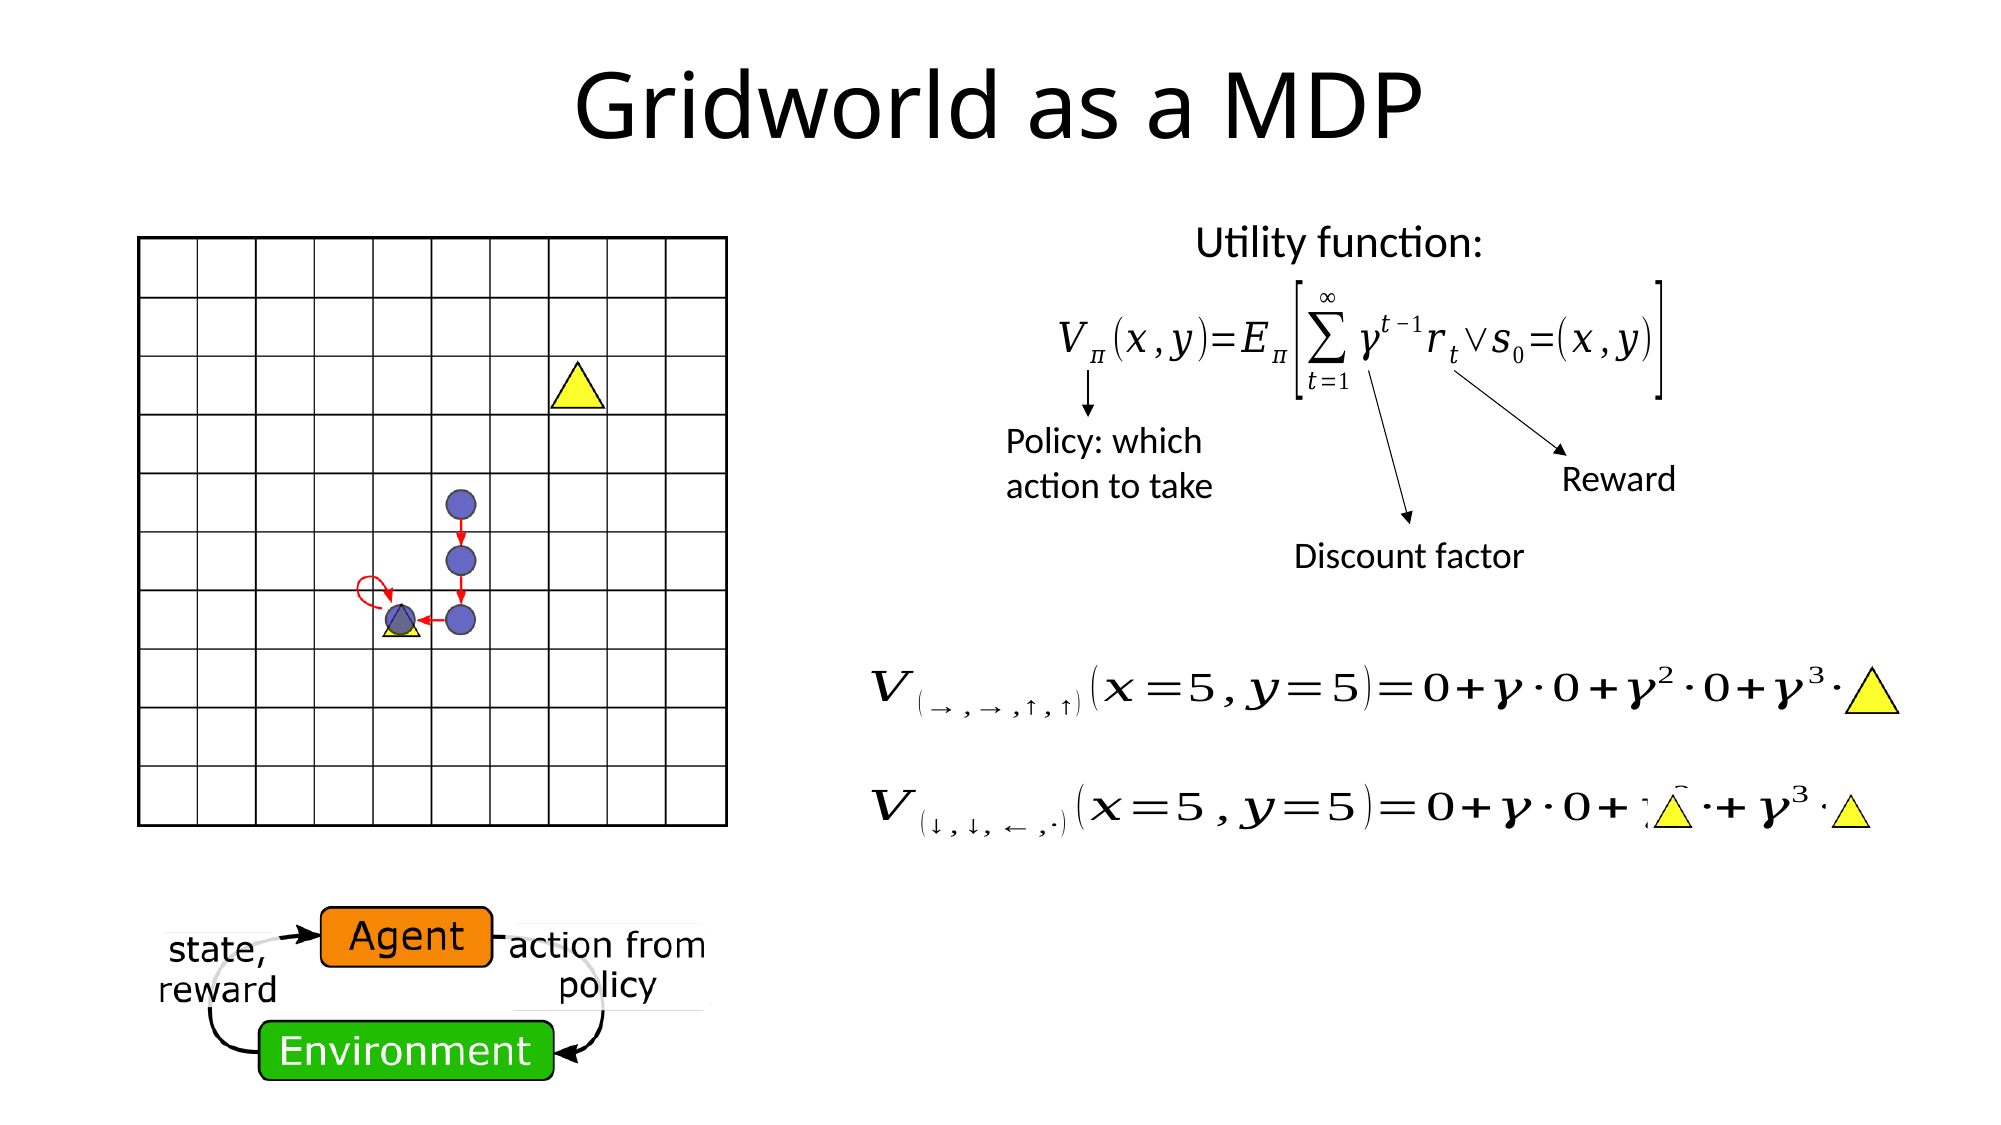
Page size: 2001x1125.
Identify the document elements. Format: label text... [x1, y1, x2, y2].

text_box Policy: which action to take [991, 408, 1282, 514]
text_box Reward [1547, 446, 1692, 506]
text_box Utility function: [1103, 204, 1577, 274]
picture [154, 906, 711, 1081]
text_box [868, 659, 1900, 721]
picture [137, 236, 728, 827]
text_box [1368, 370, 1410, 525]
title Gridworld as a MDP [137, 0, 1863, 218]
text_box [868, 779, 1875, 840]
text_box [1454, 370, 1567, 456]
text_box Discount factor [1279, 524, 1541, 584]
